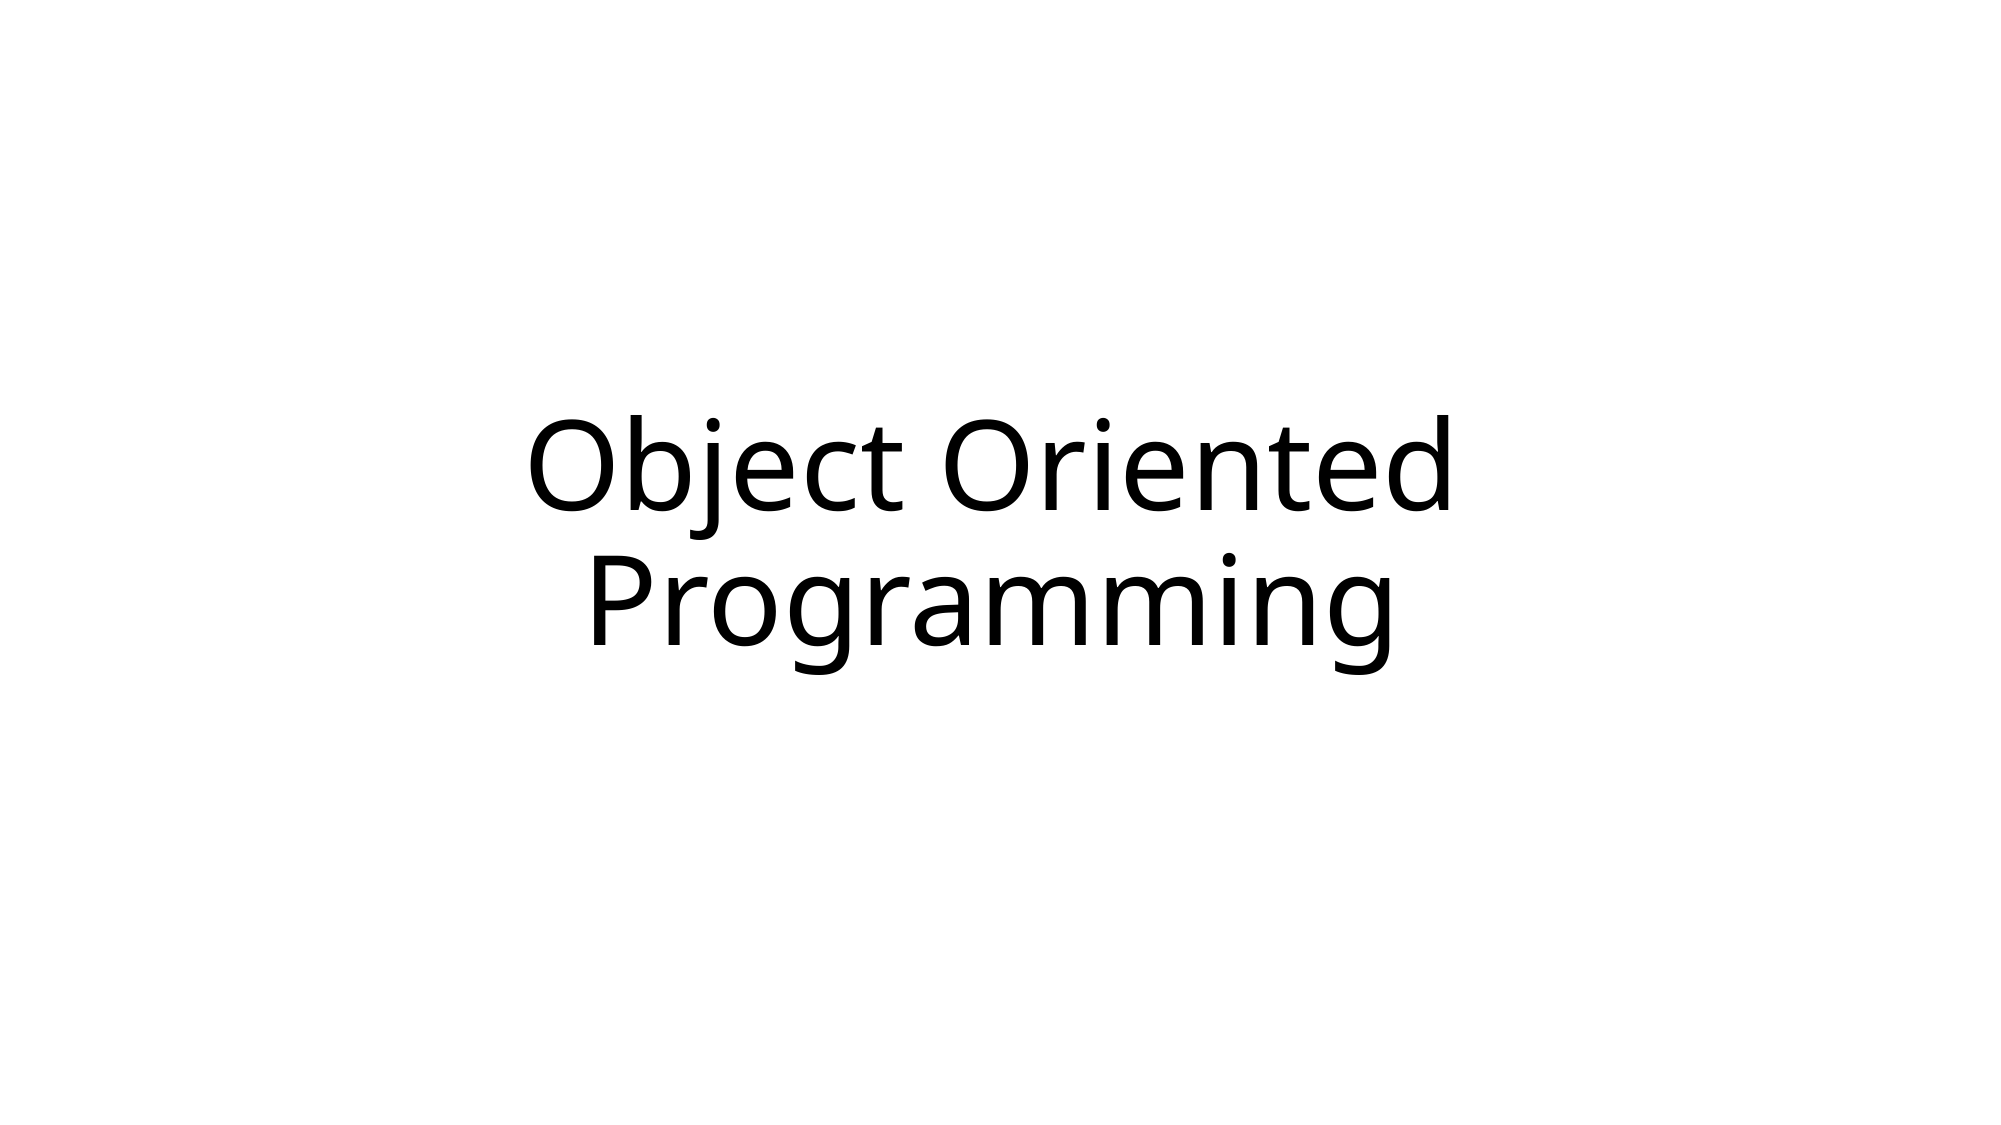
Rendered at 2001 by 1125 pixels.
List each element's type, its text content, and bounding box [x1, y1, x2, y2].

title Object Oriented Programming [241, 288, 1742, 680]
